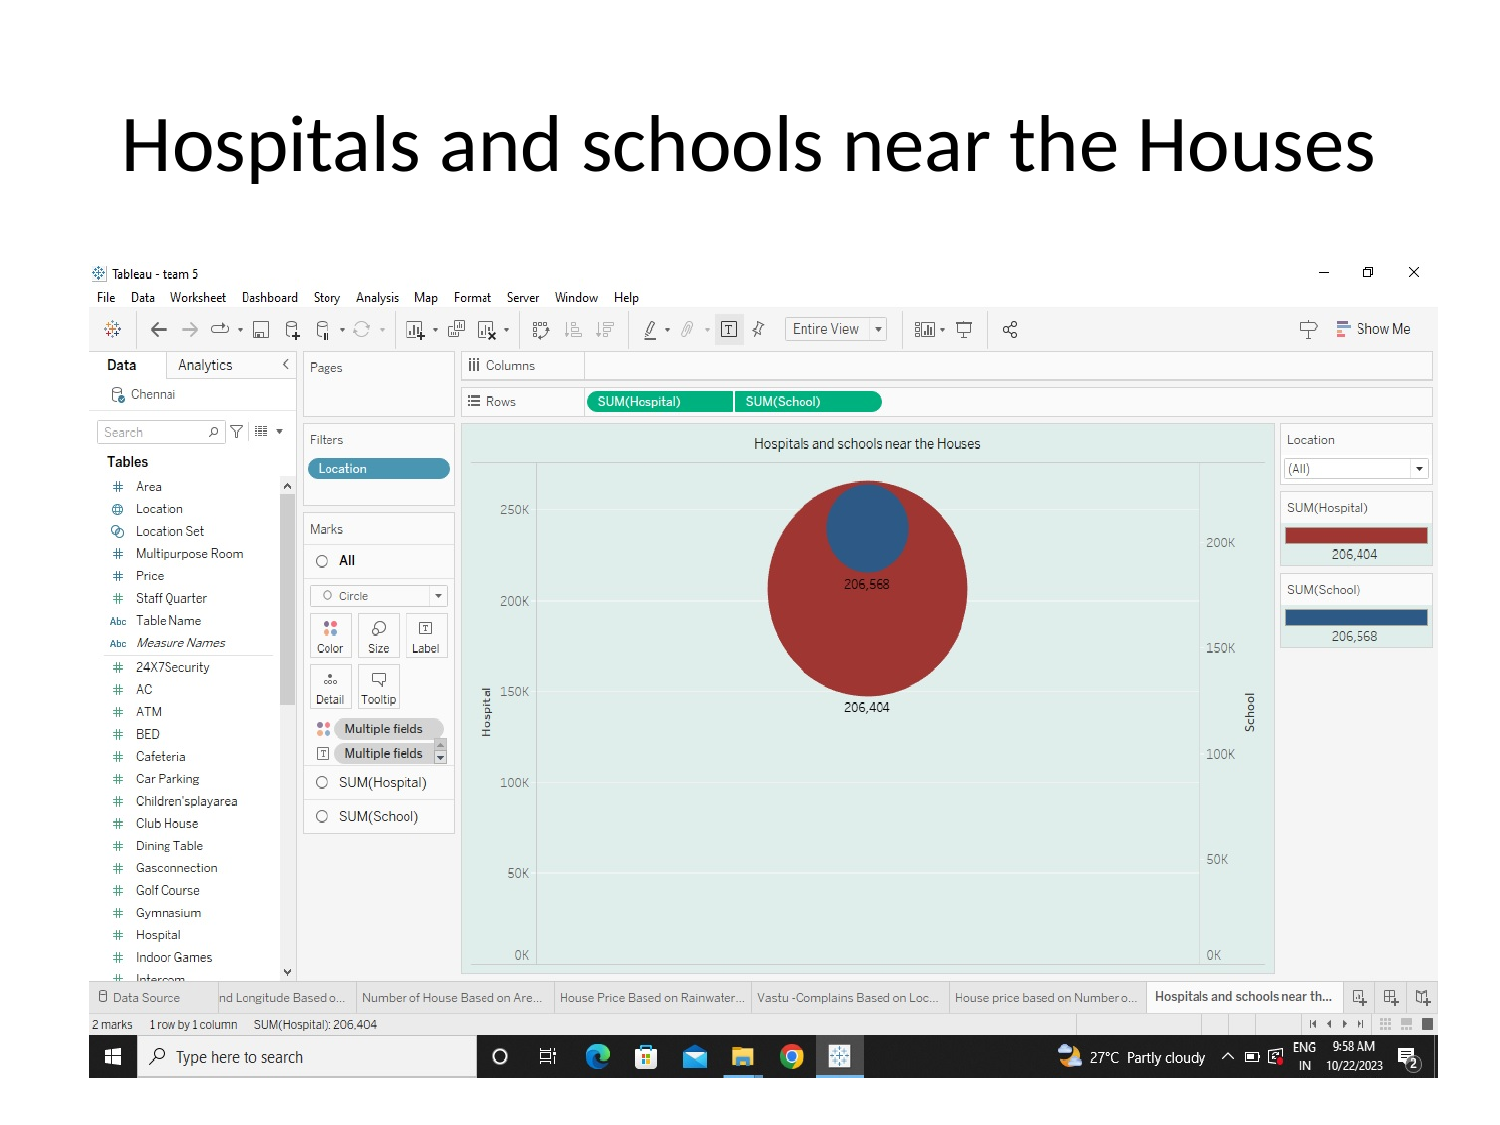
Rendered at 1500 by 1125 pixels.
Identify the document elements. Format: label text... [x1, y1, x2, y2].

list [89, 262, 1438, 1078]
title Hospitals and schools near the Houses [75, 45, 1425, 233]
